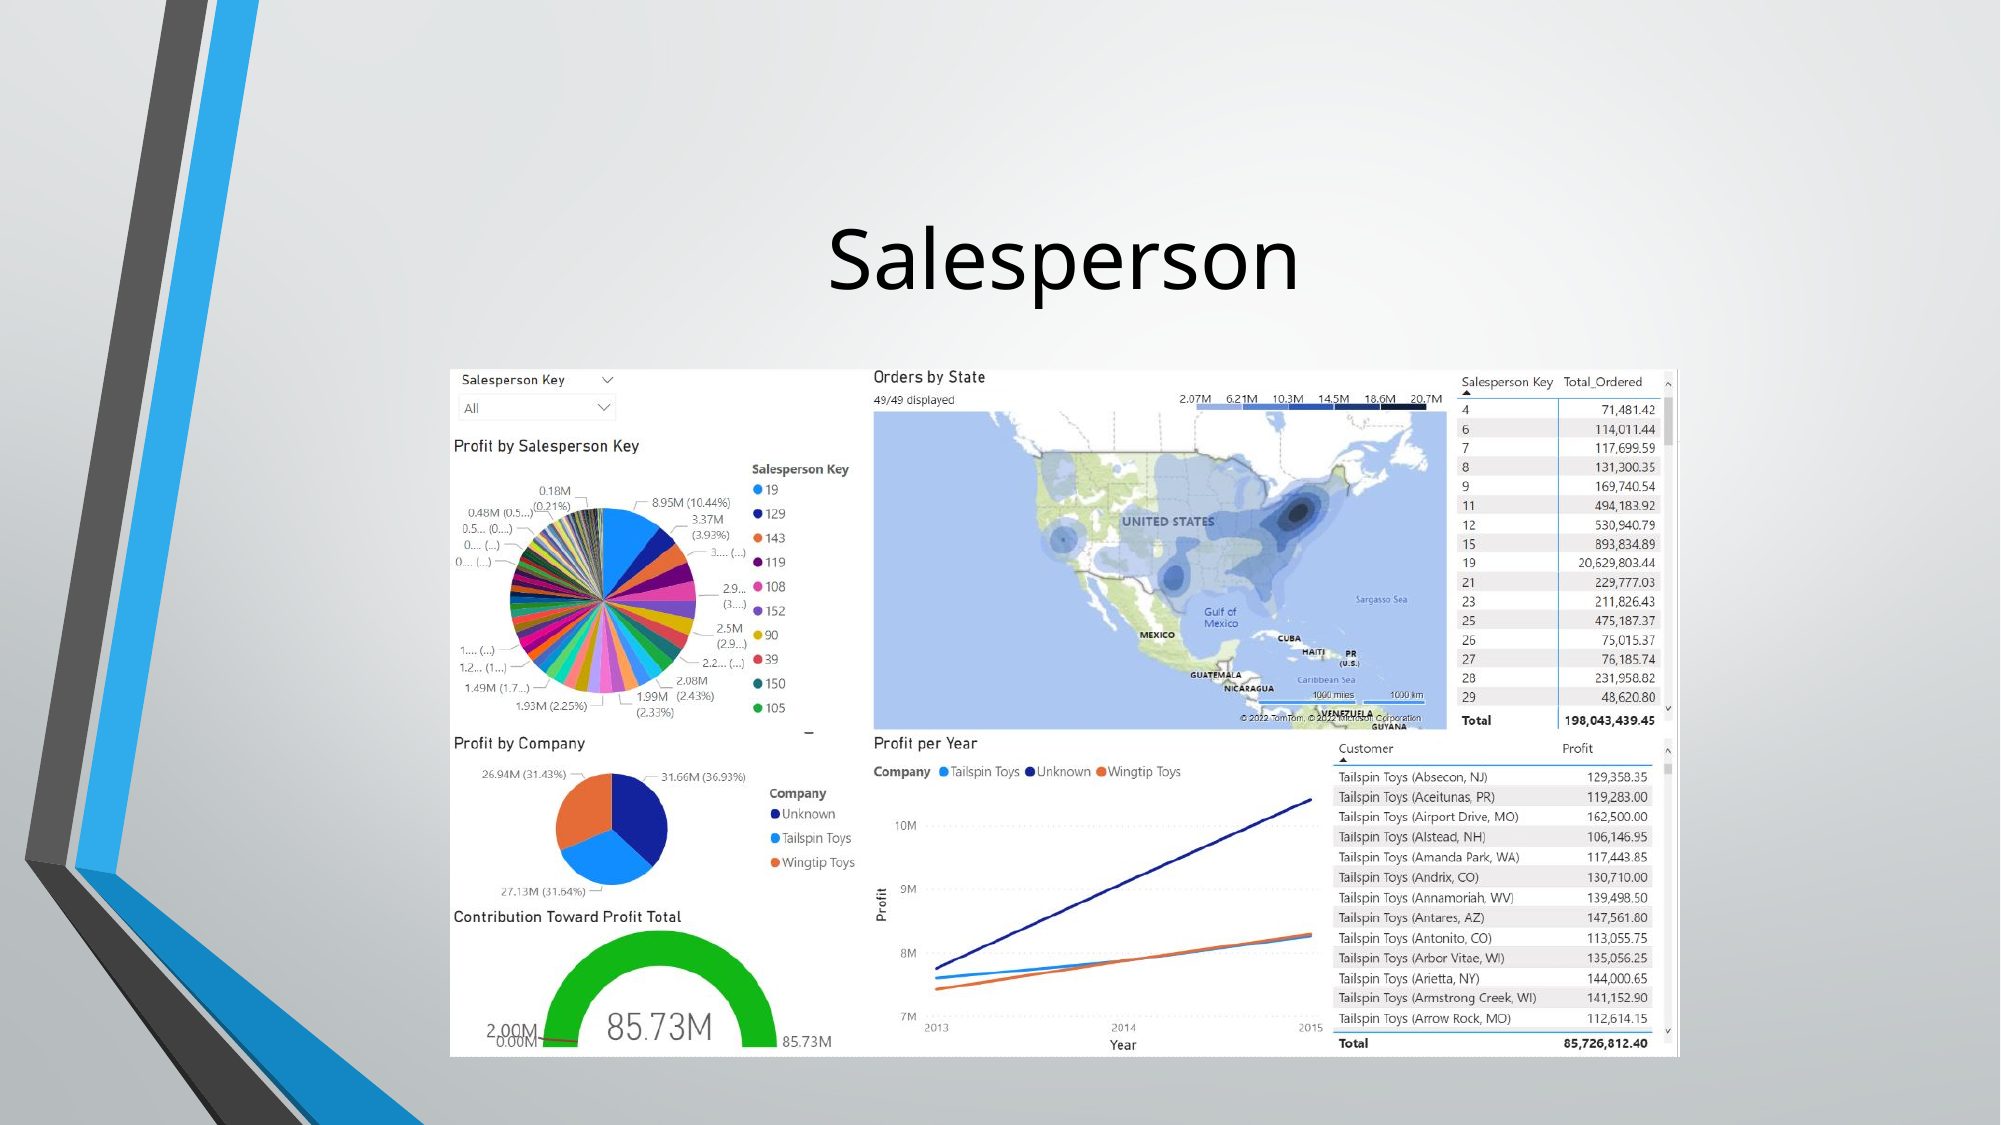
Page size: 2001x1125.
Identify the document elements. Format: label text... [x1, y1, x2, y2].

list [450, 369, 1680, 1058]
title Salesperson [243, 112, 1887, 400]
